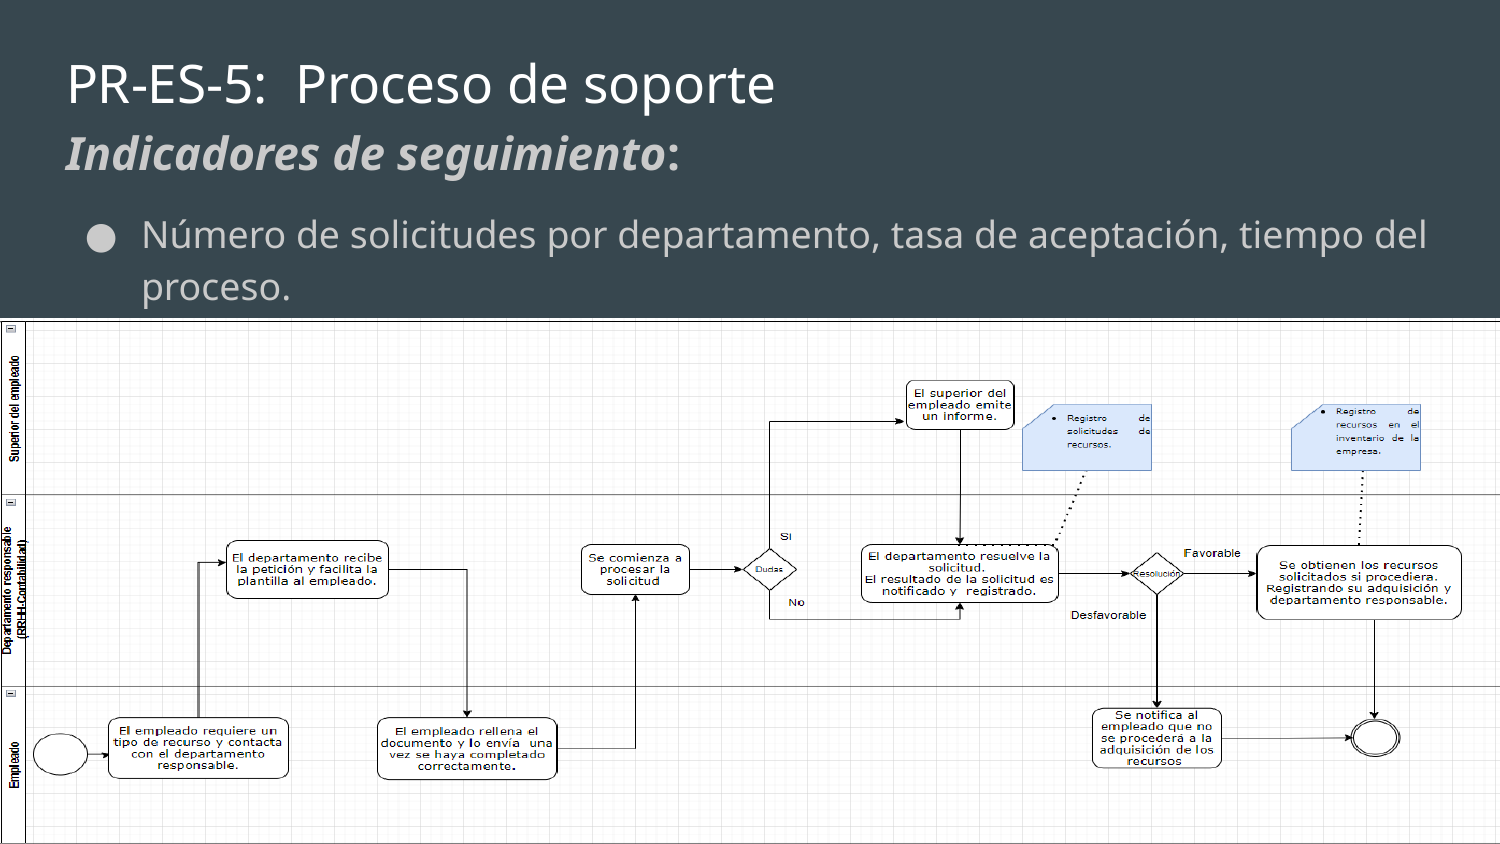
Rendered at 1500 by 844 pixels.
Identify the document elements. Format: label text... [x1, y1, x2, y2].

list Indicadores de seguimiento: Número de solicitudes por departamento, tasa de aceptación, tiempo del proceso. Tipo y cantidad de recursos solicitados. [51, 101, 1449, 316]
title PR-ES-5: Proceso de soporte [51, 35, 1449, 101]
picture [0, 318, 1500, 844]
